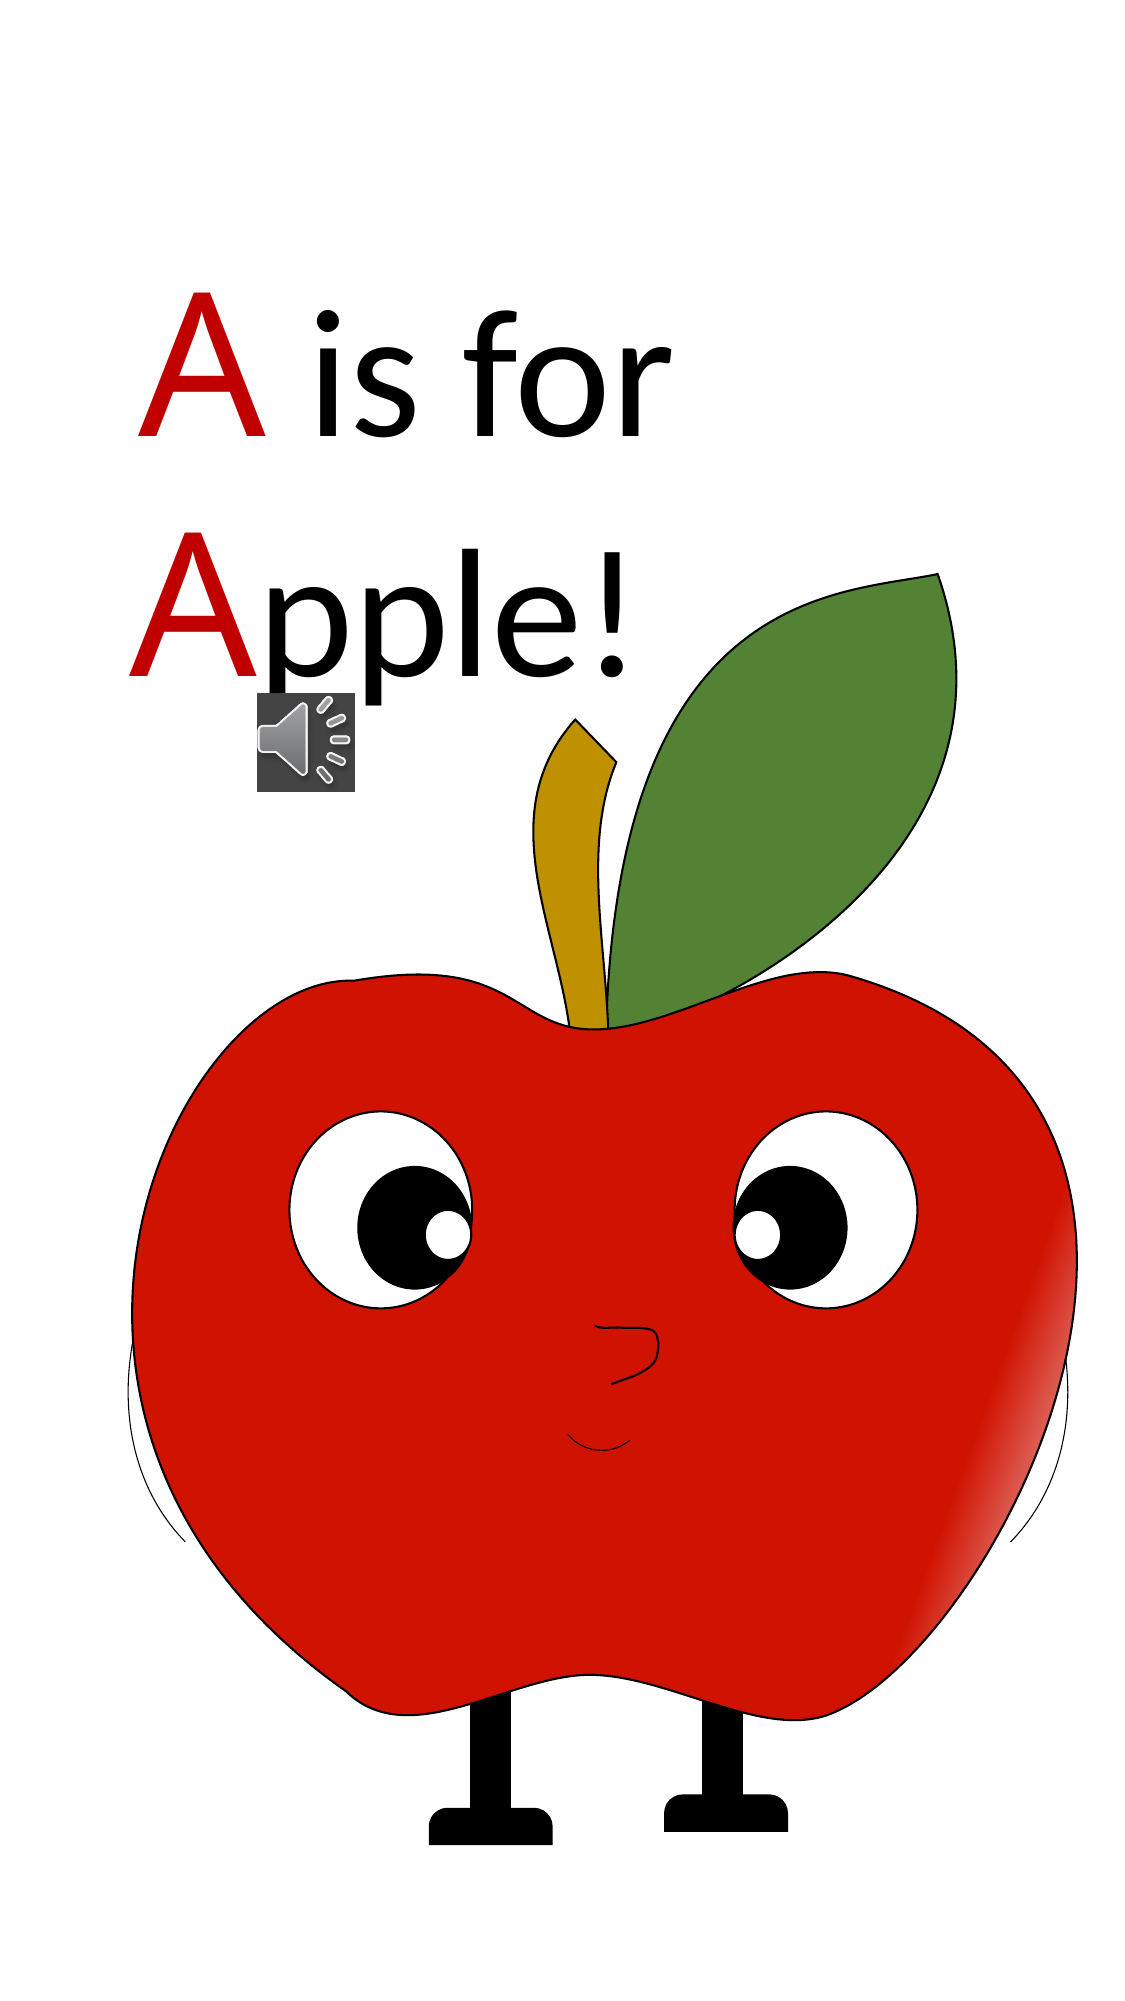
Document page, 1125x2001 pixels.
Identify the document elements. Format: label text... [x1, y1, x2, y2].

text_box A is for Apple! [0, 229, 954, 725]
picture [256, 692, 357, 793]
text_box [93, 519, 1103, 1845]
